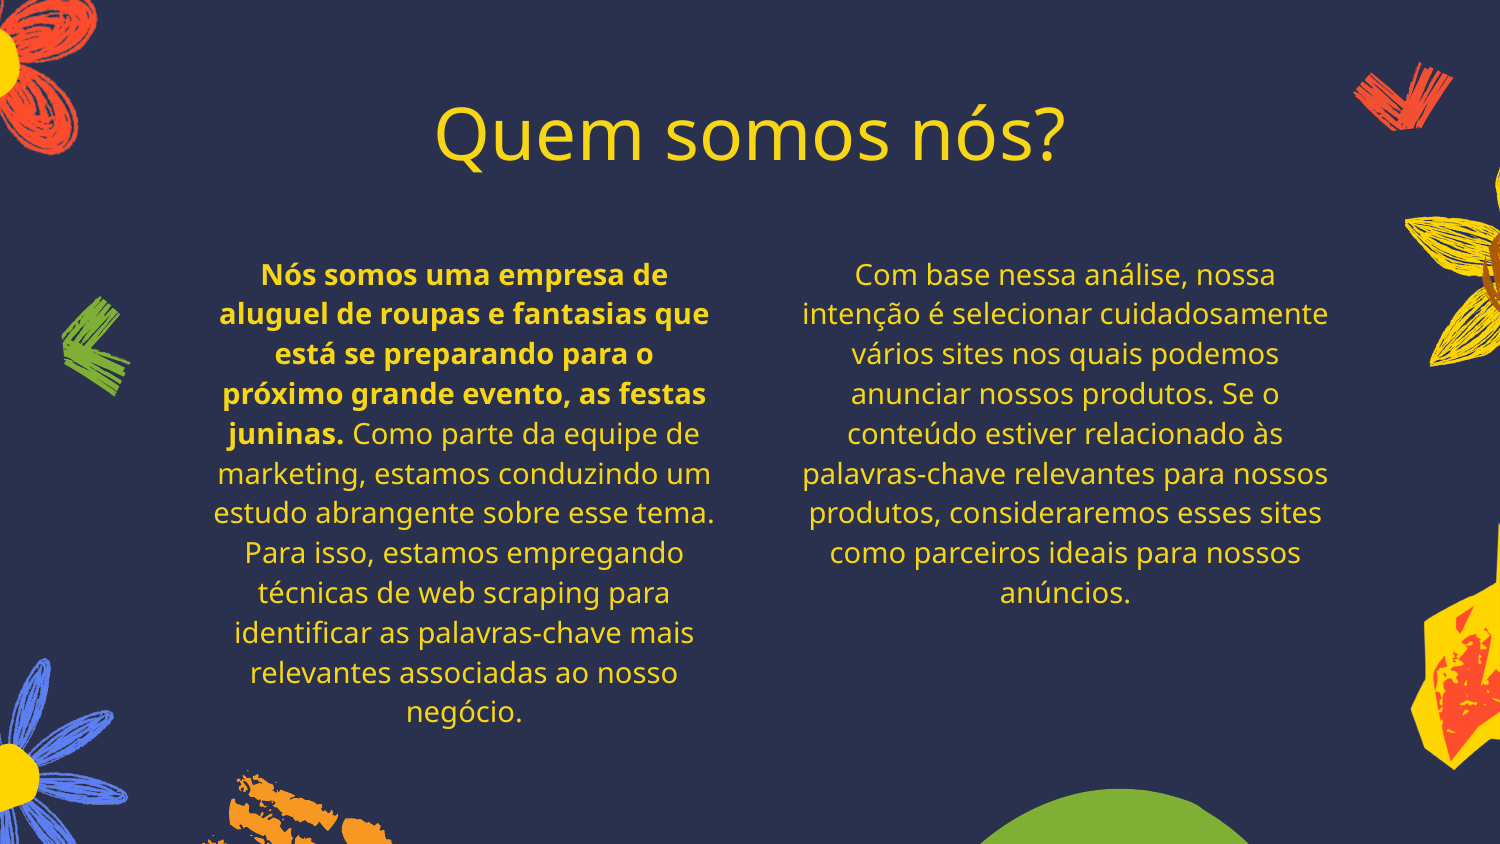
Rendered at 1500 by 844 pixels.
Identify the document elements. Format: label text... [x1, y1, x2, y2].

picture [1405, 126, 1500, 413]
subtitle Nós somos uma empresa de aluguel de roupas e fantasias que está se preparando para o próximo grande evento, as festas juninas. Como parte da equipe de marketing, estamos conduzindo um estudo abrangente sobre esse tema. Para isso, estamos empregando técnicas de web scraping para identificar as palavras-chave mais relevantes associadas ao nosso negócio. [195, 236, 734, 673]
subtitle Com base nessa análise, nossa intenção é selecionar cuidadosamente vários sites nos quais podemos anunciar nossos produtos. Se o conteúdo estiver relacionado às palavras-chave relevantes para nossos produtos, consideraremos esses sites como parceiros ideais para nossos anúncios. [785, 236, 1346, 673]
picture [0, 658, 131, 844]
picture [1382, 511, 1500, 800]
title Quem somos nós? [118, 72, 1382, 167]
picture [0, 0, 118, 176]
